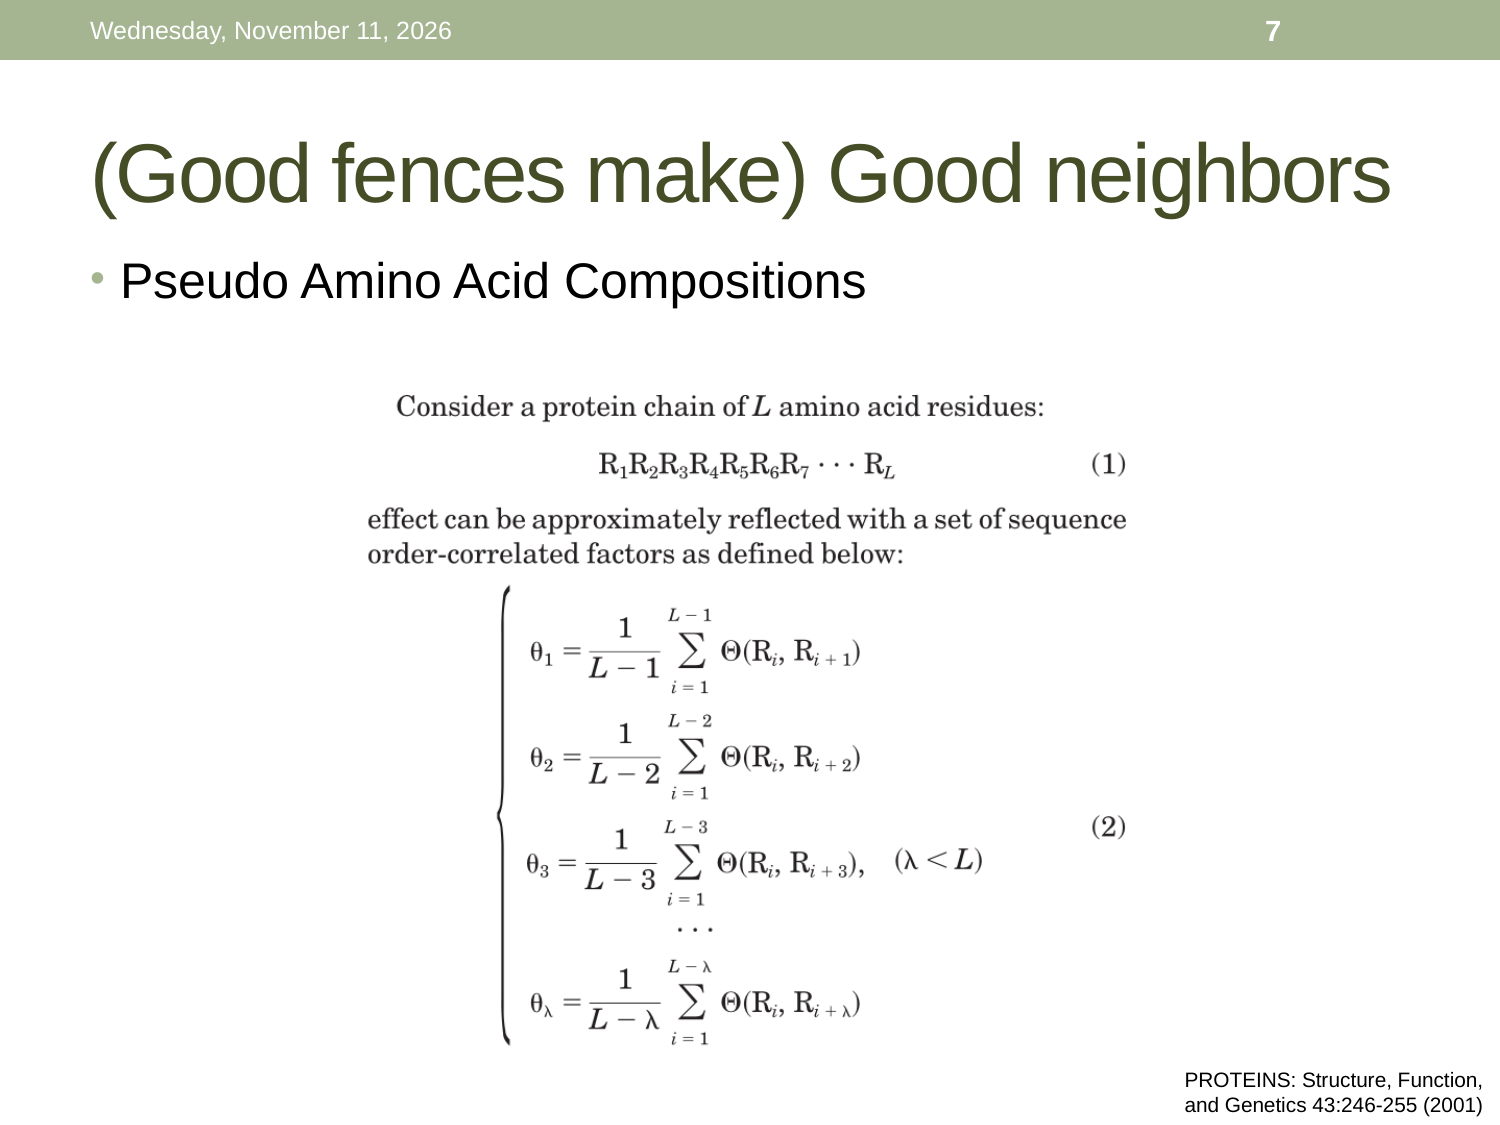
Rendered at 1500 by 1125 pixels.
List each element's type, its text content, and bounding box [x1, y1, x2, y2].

title (Good fences make) Good neighbors [75, 87, 1425, 240]
list Pseudo Amino Acid Compositions [75, 240, 1425, 1041]
text_box PROTEINS: Structure, Function, and Genetics 43:246-255 (2001) [1169, 1059, 1500, 1125]
picture [356, 394, 1153, 1062]
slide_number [75, 3, 550, 57]
slide_number 7 [1250, 3, 1425, 57]
